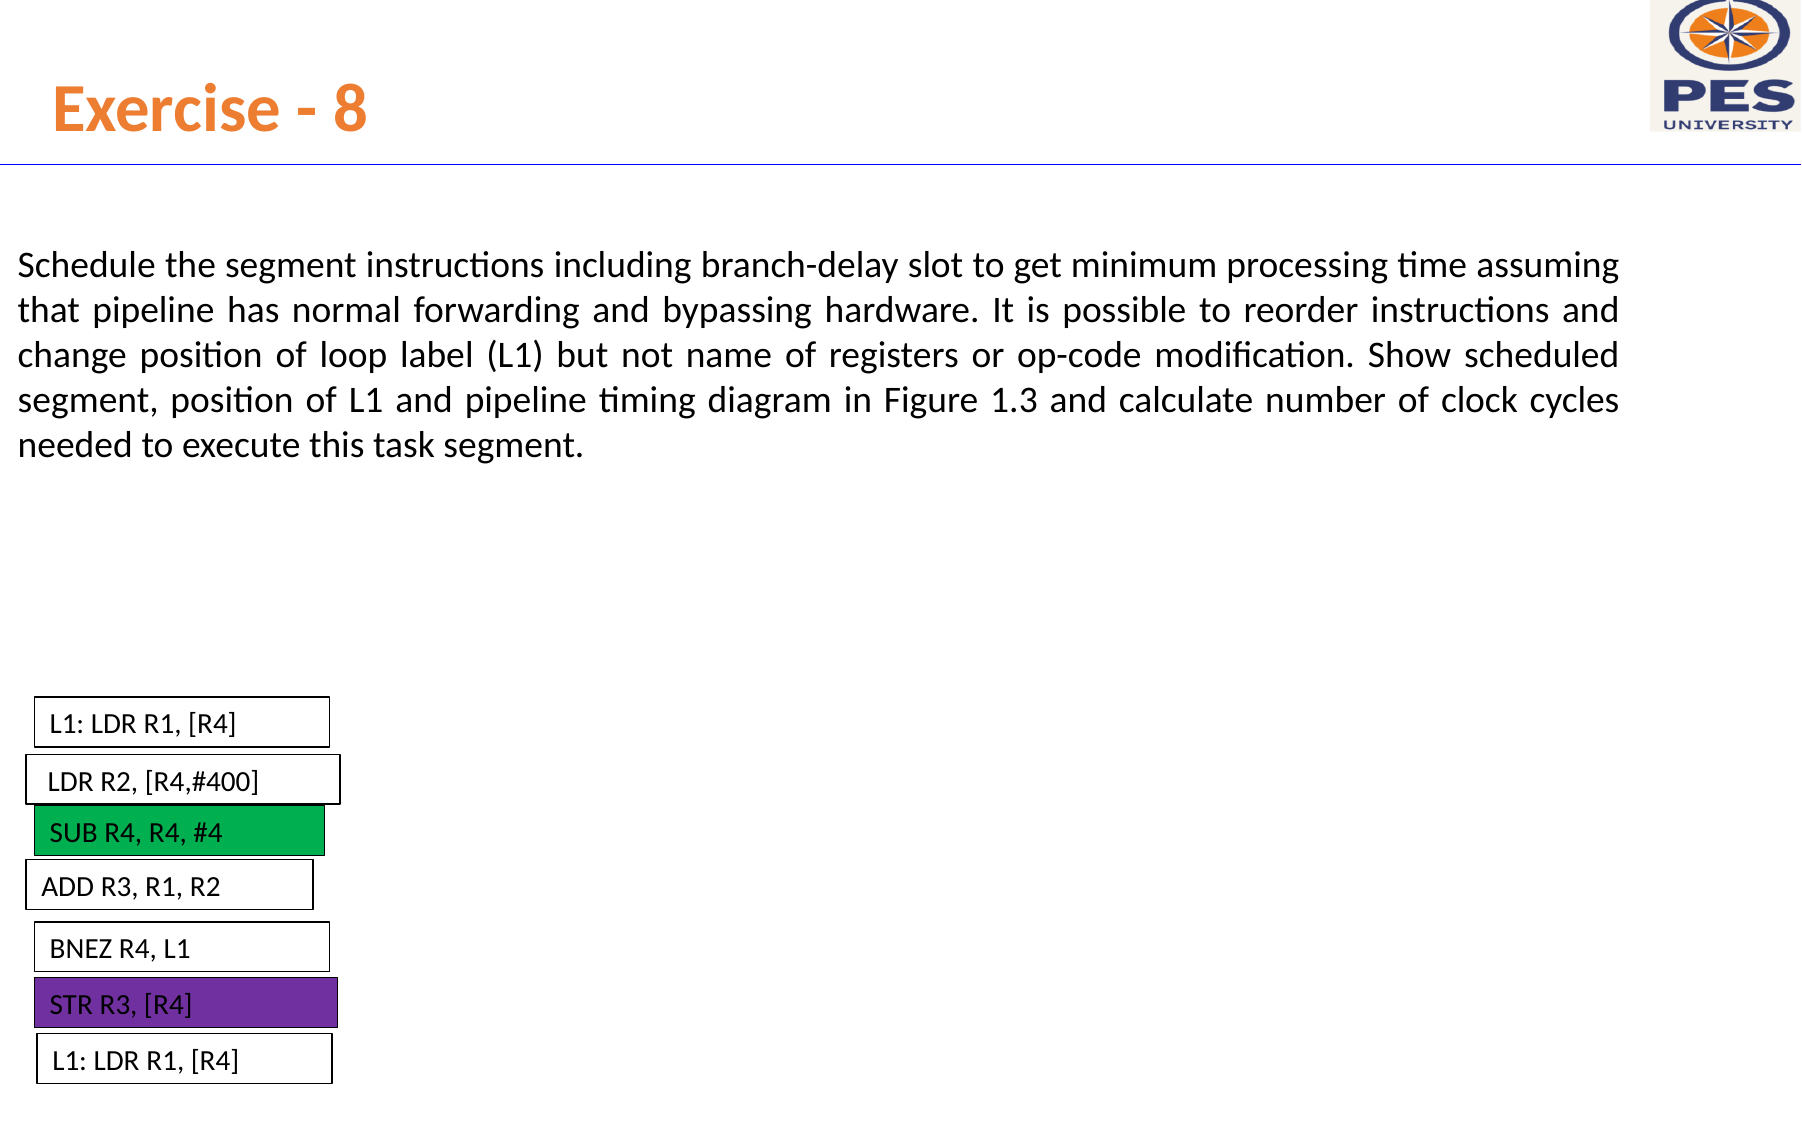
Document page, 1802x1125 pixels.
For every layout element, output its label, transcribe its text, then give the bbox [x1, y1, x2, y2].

text_box L1: LDR R1, [R4] [34, 697, 330, 747]
text_box ADD R3, R1, R2 [26, 859, 314, 910]
text_box Exercise - 8 [37, 55, 672, 153]
text_box SUB R4, R4, #4 [34, 805, 325, 856]
text_box STR R3, [R4] [34, 977, 338, 1028]
text_box L1: LDR R1, [R4] [37, 1033, 333, 1084]
text_box BNEZ R4, L1 [34, 921, 330, 972]
text_box Schedule the segment instructions including branch-delay slot to get minimum processing time assuming that pipeline has normal forwarding and bypassing hardware. It is possible to reorder instructions and change position of loop label (L1) but not name of registers or op-code modification. Show scheduled segment, position of L1 and pipeline timing diagram in Figure 1.3 and calculate number of clock cycles needed to execute this task segment. [2, 232, 1635, 473]
text_box LDR R2, [R4,#400] [26, 754, 341, 805]
picture [1650, 0, 1802, 132]
